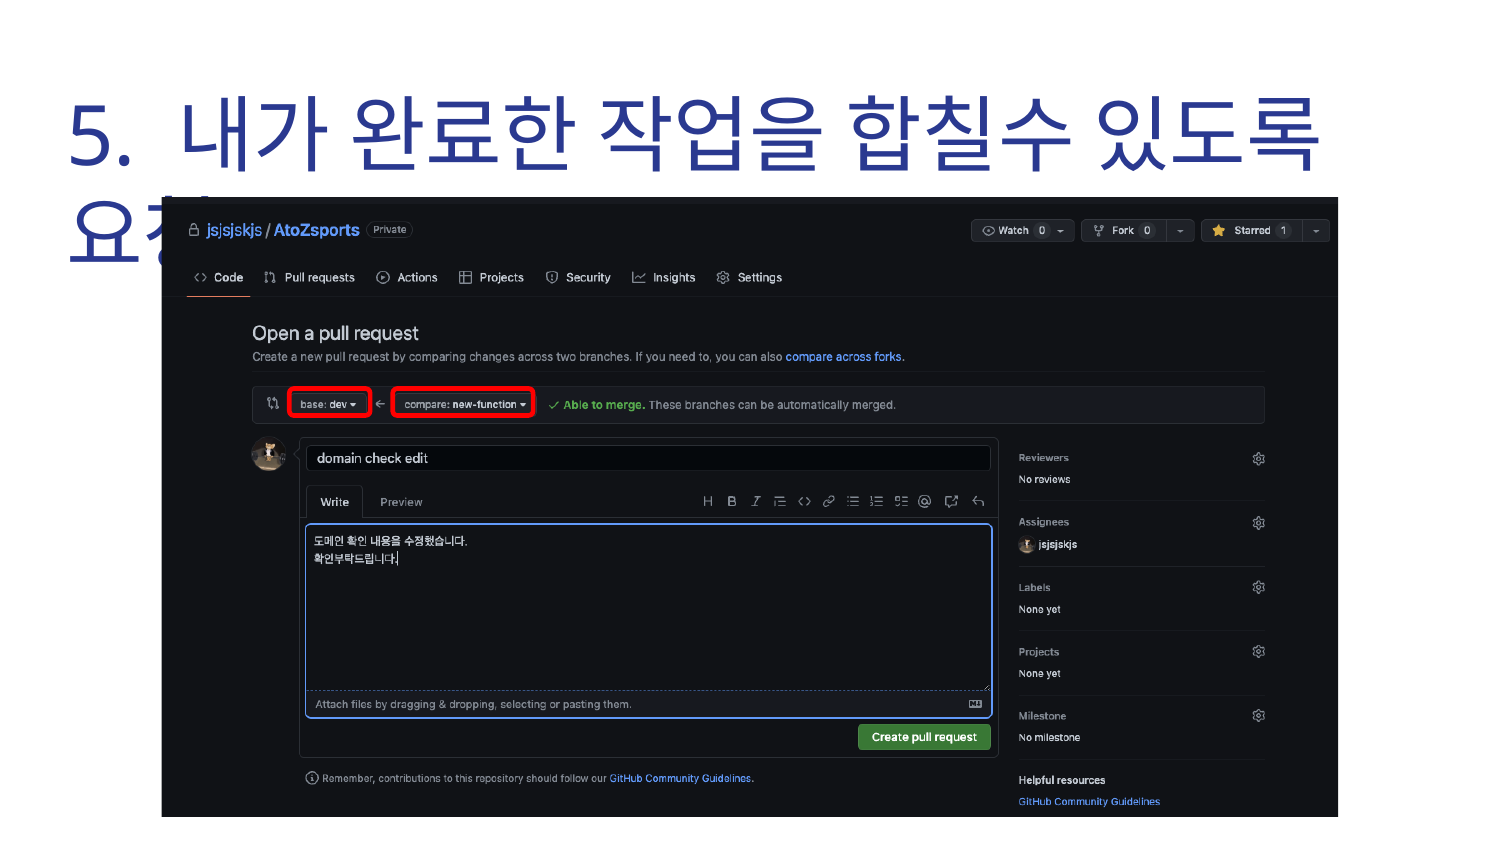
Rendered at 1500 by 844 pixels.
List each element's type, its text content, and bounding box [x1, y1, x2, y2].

title 5. 내가 완료한 작업을 합칠수 있도록 요청 [51, 67, 1449, 167]
picture [161, 196, 1339, 817]
